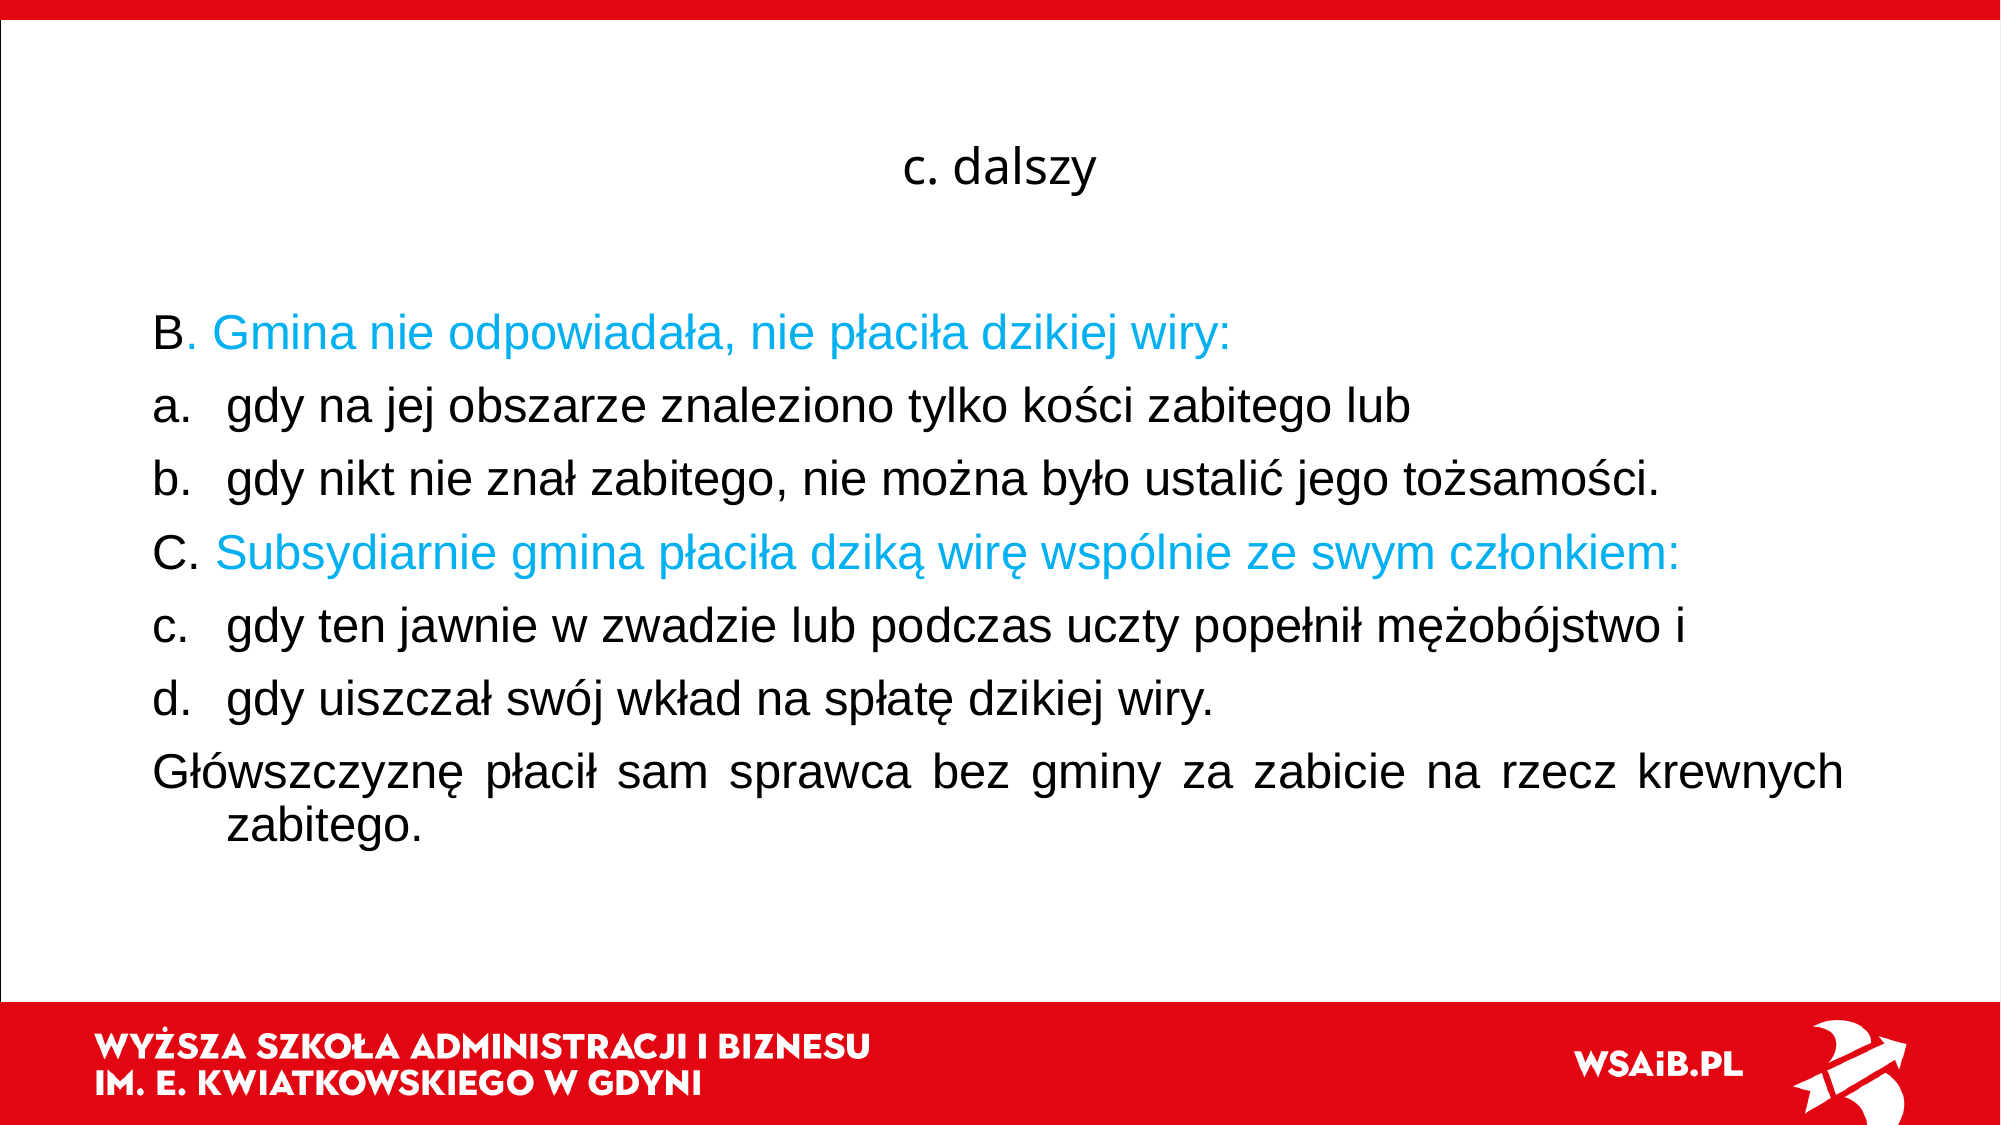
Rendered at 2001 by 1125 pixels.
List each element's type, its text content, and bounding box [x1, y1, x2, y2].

picture [0, 0, 2001, 1125]
title c. dalszy [137, 59, 1863, 278]
list B. Gmina nie odpowiadała, nie płaciła dzikiej wiry: gdy na jej obszarze znaleziono tylko kości zabitego lub gdy nikt nie znał zabitego, nie można było ustalić jego tożsamości. C. Subsydiarnie gmina płaciła dziką wirę wspólnie ze swym członkiem: gdy ten jawnie w zwadzie lub podczas uczty popełnił mężobójstwo i gdy uiszczał swój wkład na spłatę dzikiej wiry. Główszczyznę płacił sam sprawca bez gminy za zabicie na rzecz krewnych zabitego. [137, 299, 1863, 861]
